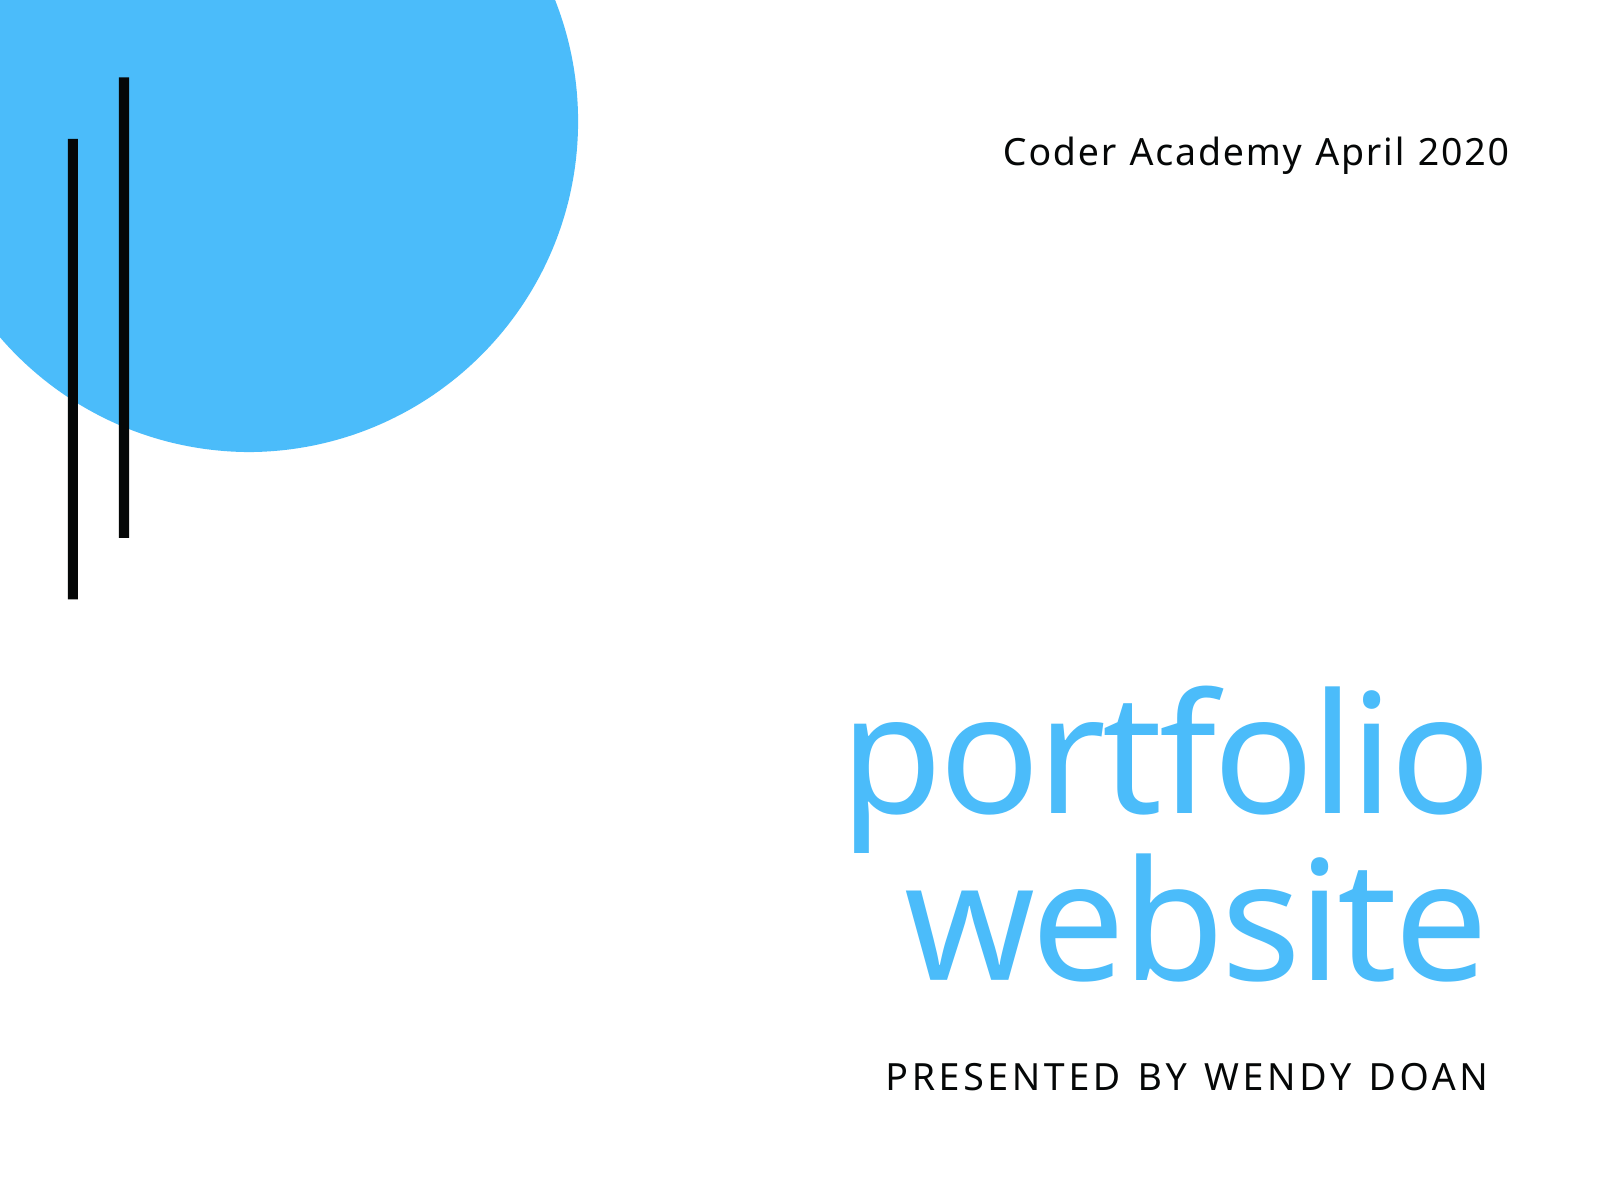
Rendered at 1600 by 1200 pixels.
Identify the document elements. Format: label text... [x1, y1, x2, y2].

text_box Coder Academy April 2020 [676, 124, 1510, 174]
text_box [366, 662, 1489, 1096]
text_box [0, 0, 580, 600]
